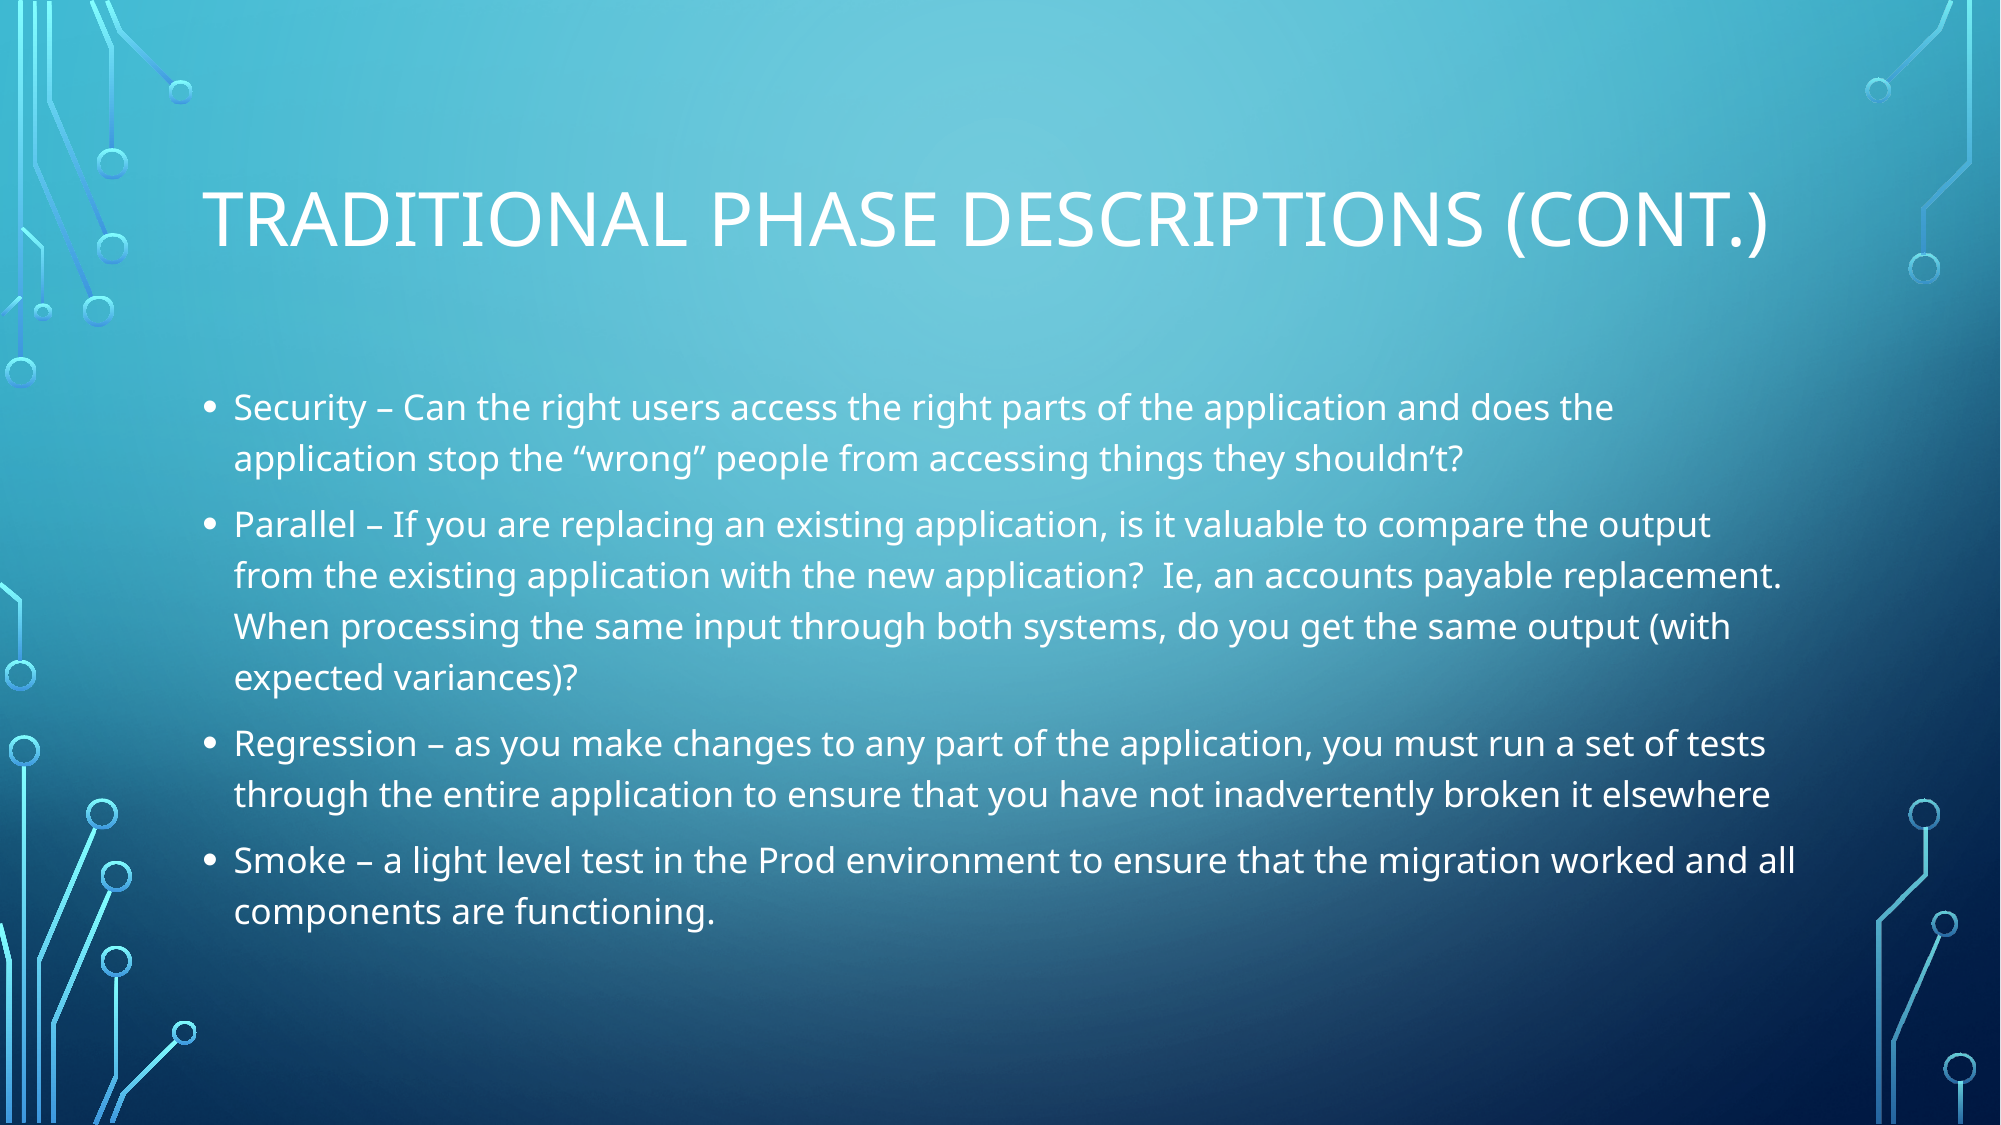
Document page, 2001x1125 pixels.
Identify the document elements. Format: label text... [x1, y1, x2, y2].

list Security – Can the right users access the right parts of the application and does the application stop the “wrong” people from accessing things they shouldn’t? Parallel – If you are replacing an existing application, is it valuable to compare the output from the existing application with the new application? Ie, an accounts payable replacement. When processing the same input through both systems, do you get the same output (with expected variances)? Regression – as you make changes to any part of the application, you must run a set of tests through the entire application to ensure that you have not inadvertently broken it elsewhere Smoke – a light level test in the Prod environment to ensure that the migration worked and all components are functioning. [187, 369, 1813, 950]
title Traditional Phase Descriptions (cont.) [187, 101, 1813, 344]
